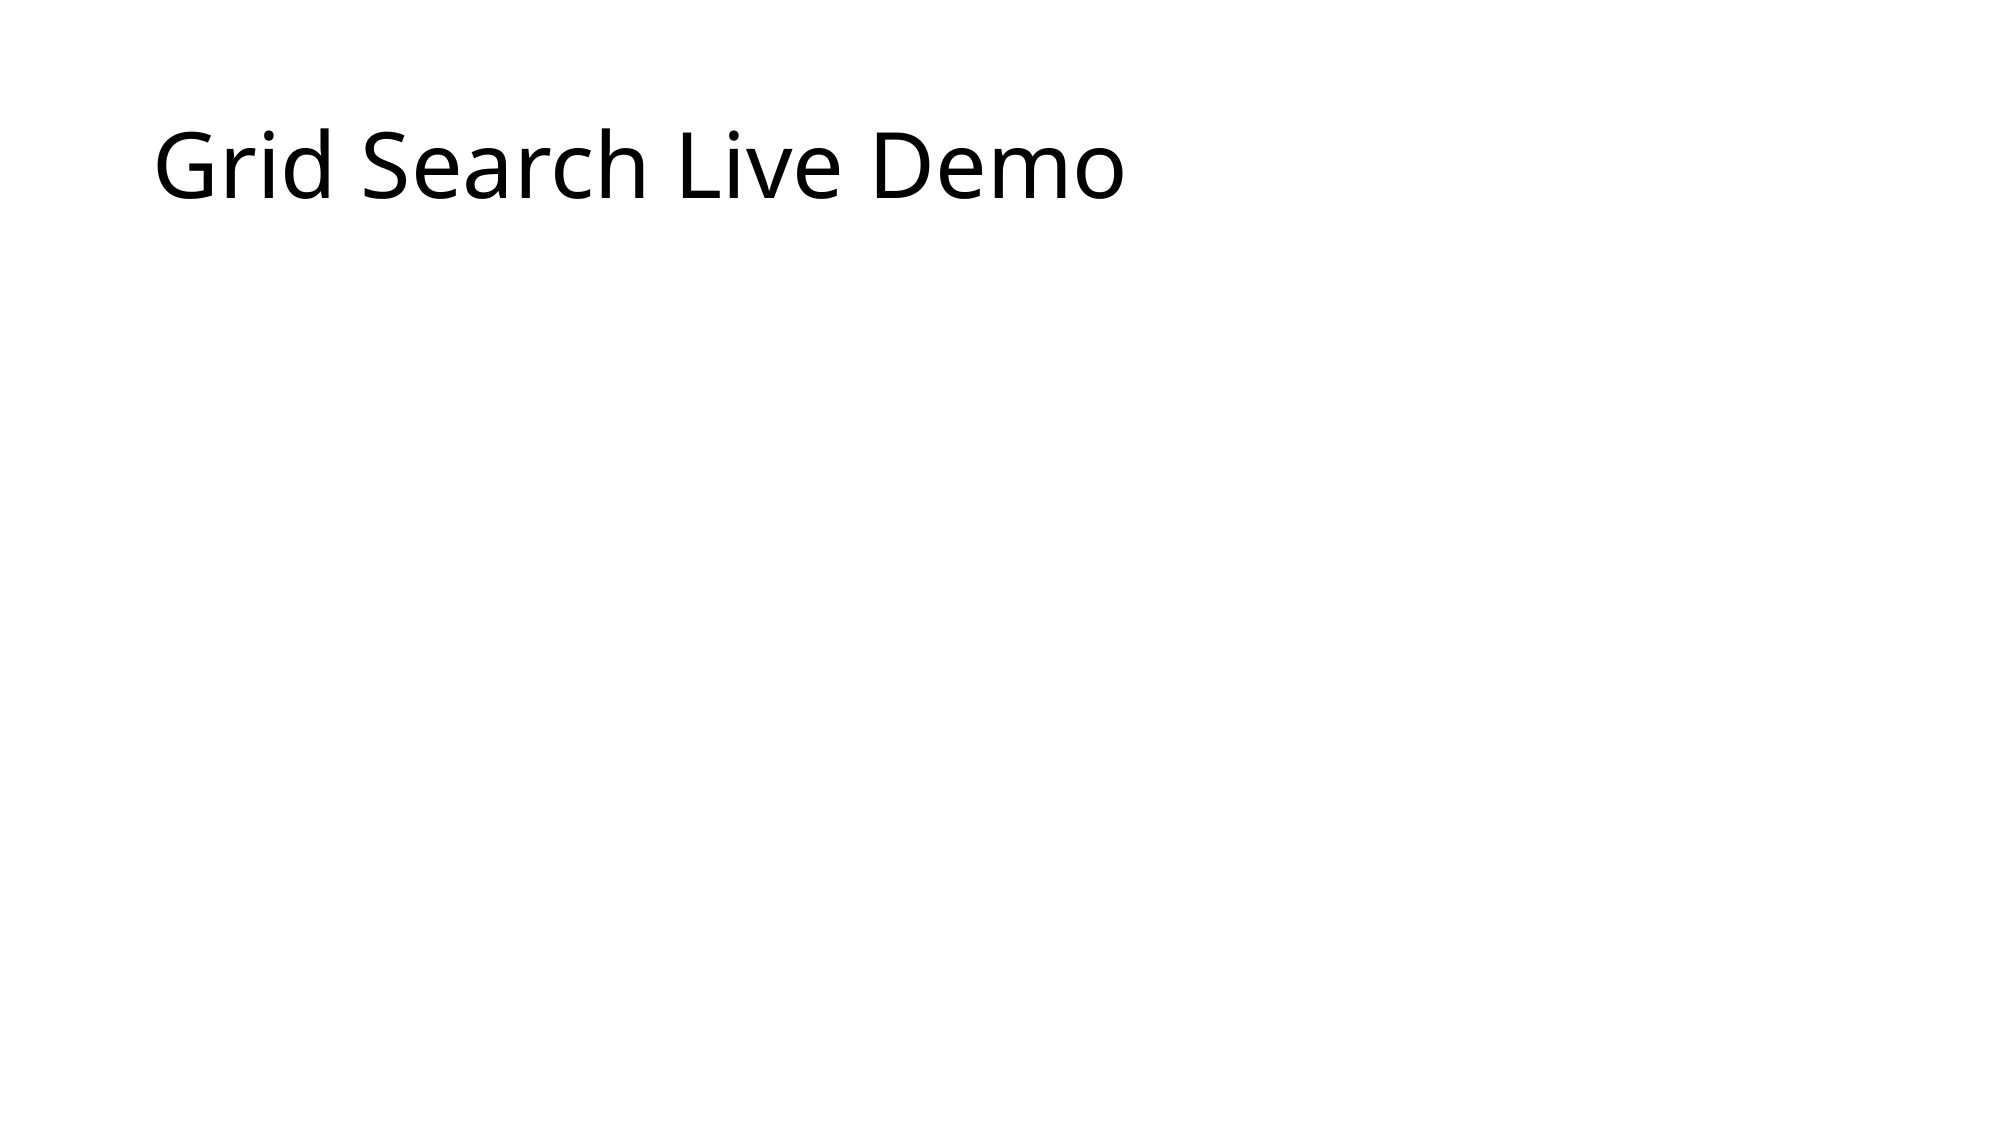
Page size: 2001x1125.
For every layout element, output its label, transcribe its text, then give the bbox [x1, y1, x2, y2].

title Grid Search Live Demo [137, 59, 1863, 278]
